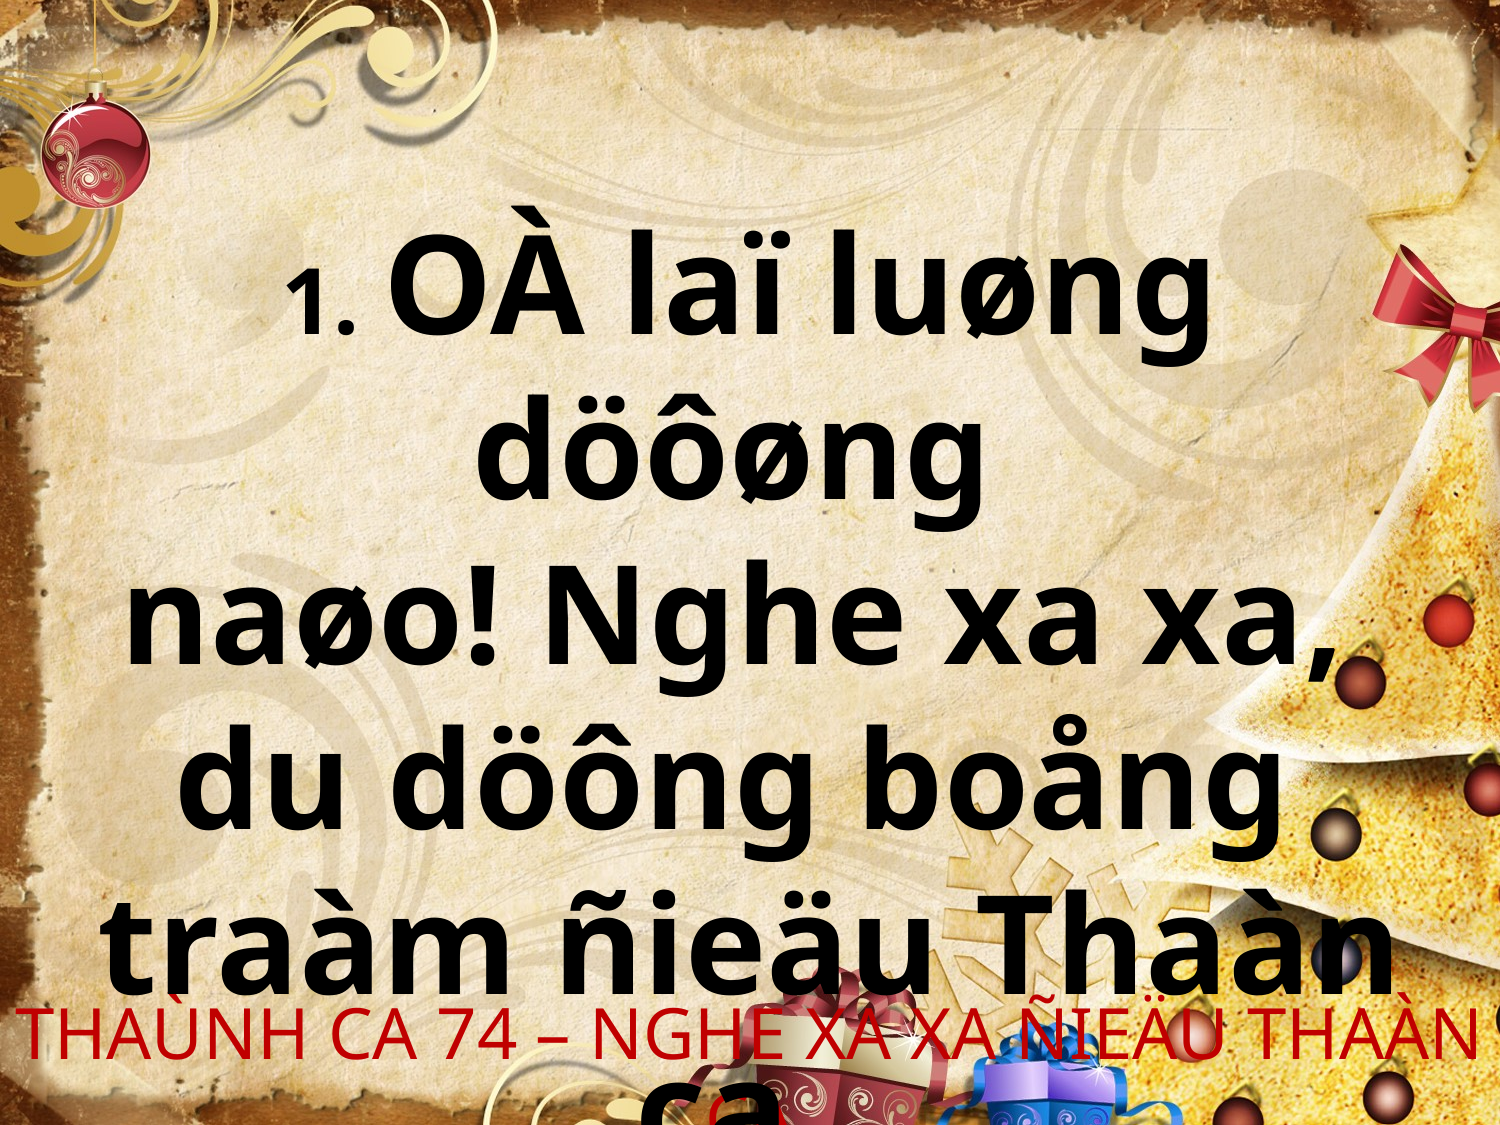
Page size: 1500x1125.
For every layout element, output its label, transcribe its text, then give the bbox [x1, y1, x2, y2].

picture [0, 0, 1500, 189]
text_box 1. OÀ laï luøng döôøng naøo! Nghe xa xa, du döông boång traàm ñieäu Thaàn ca. [0, 189, 1500, 1125]
